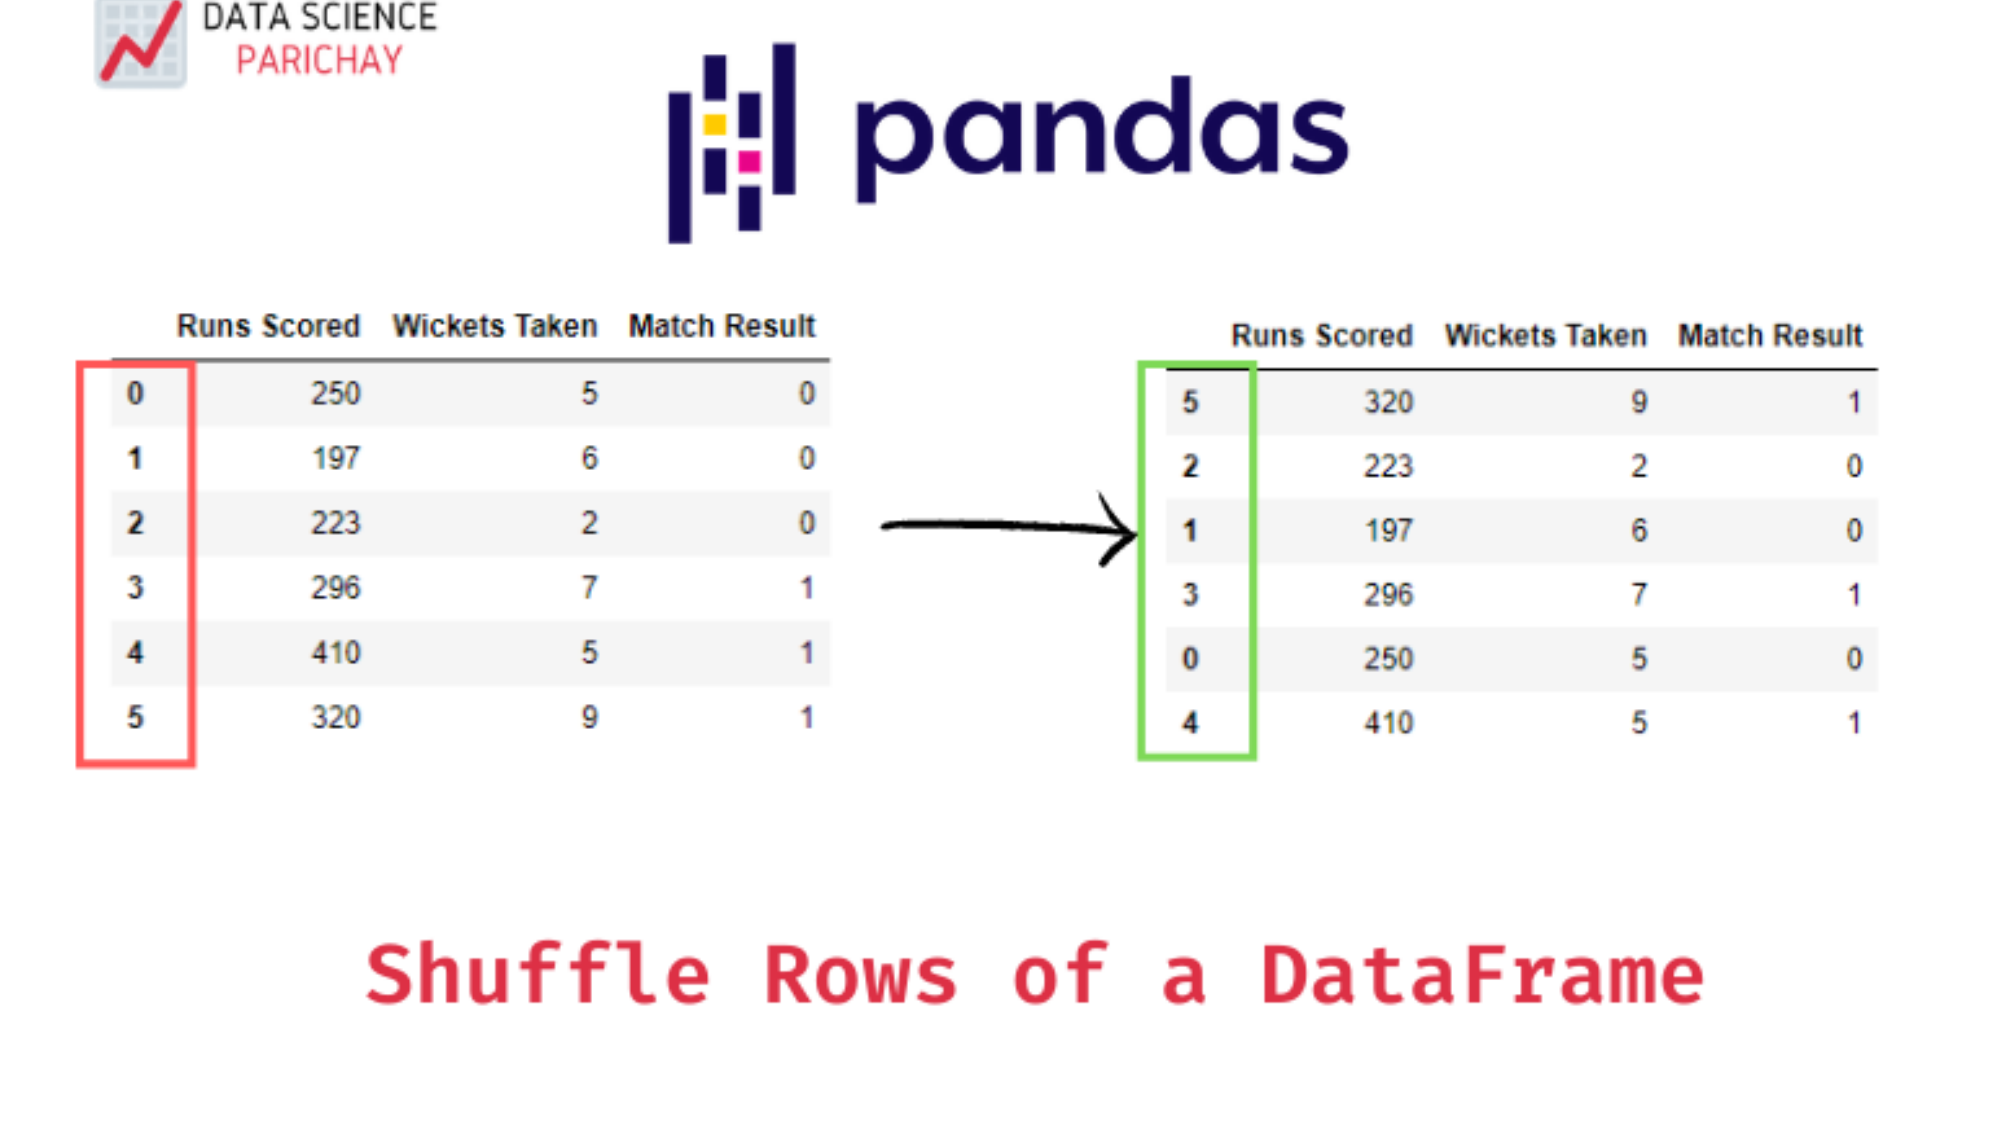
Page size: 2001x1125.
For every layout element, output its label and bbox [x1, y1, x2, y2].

list [0, 0, 2000, 1125]
